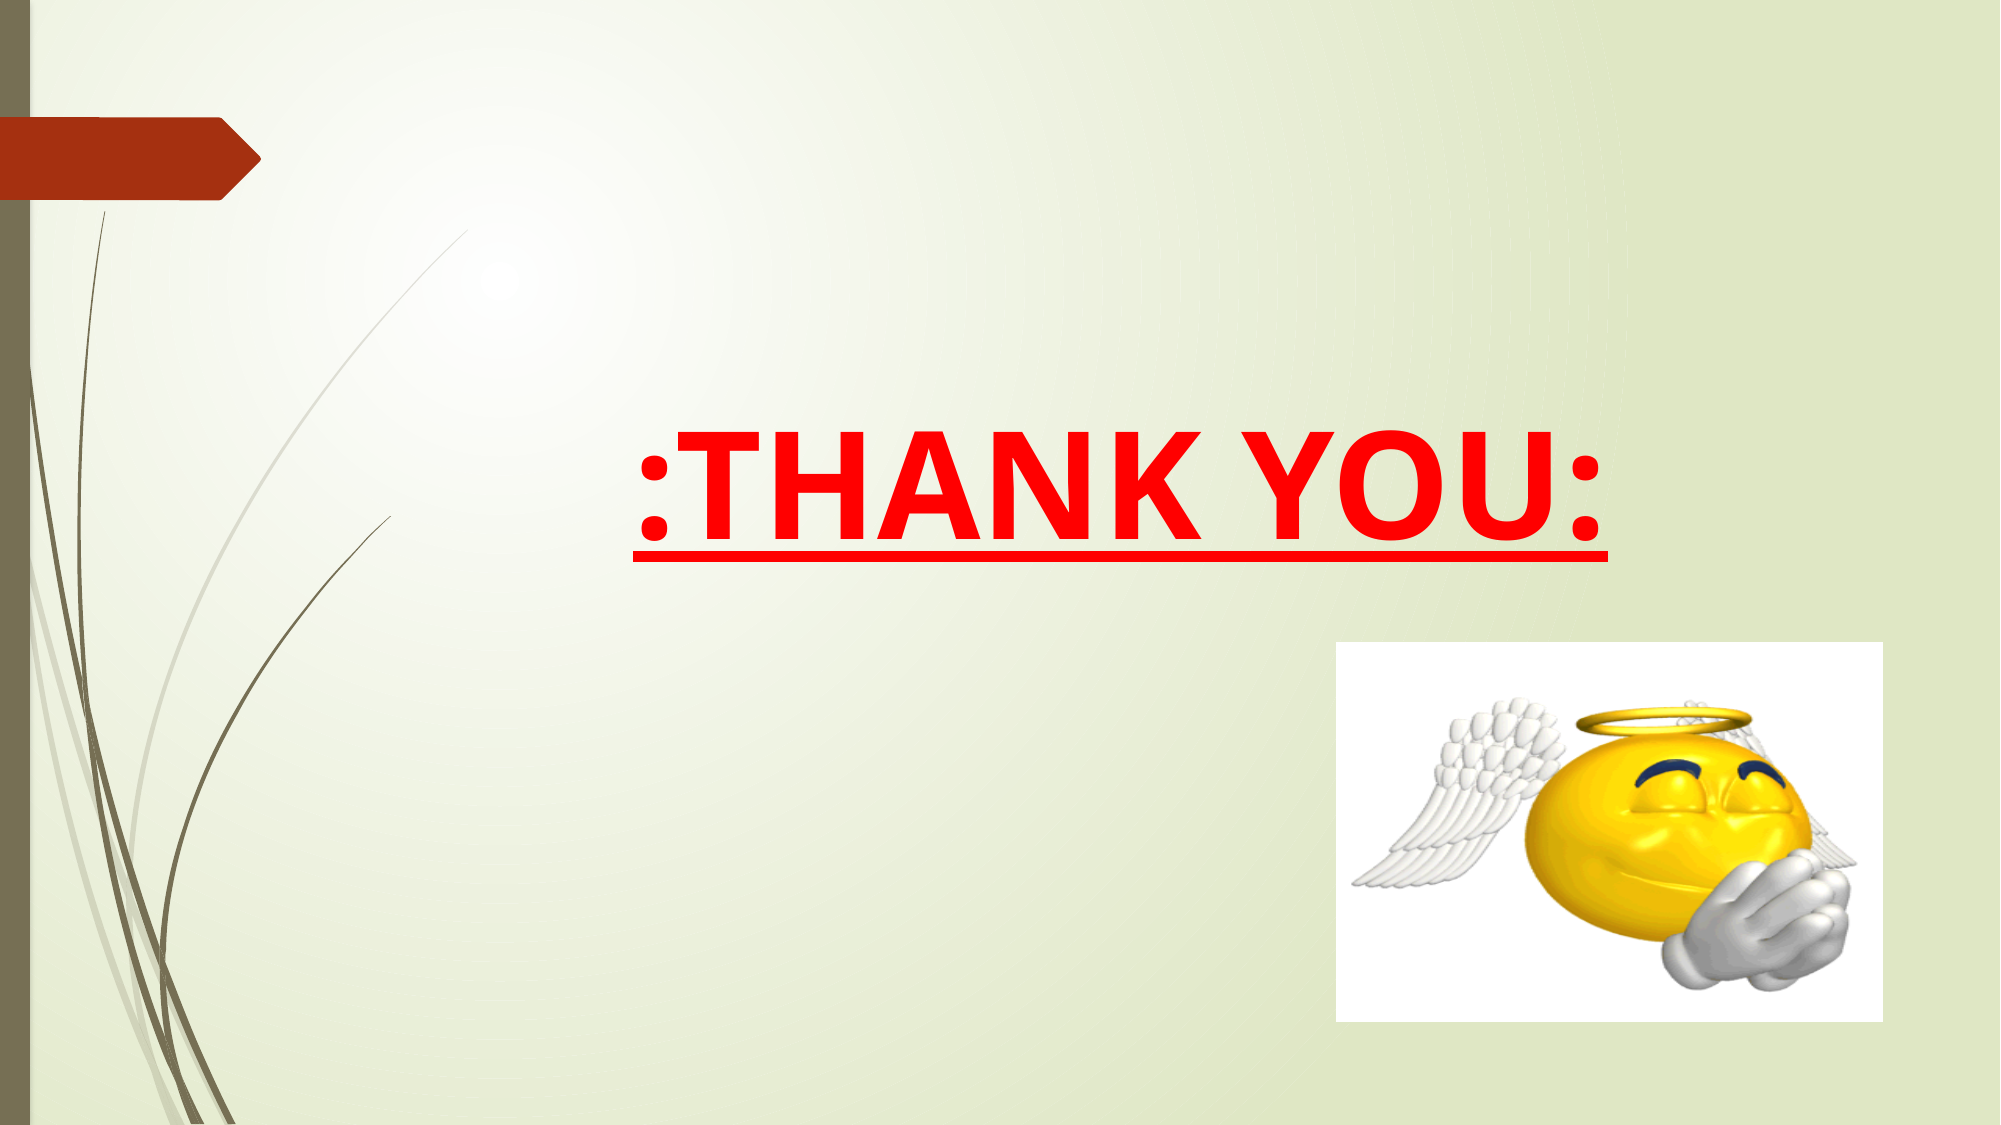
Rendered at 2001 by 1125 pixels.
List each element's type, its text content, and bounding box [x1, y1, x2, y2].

picture [1335, 641, 1884, 1022]
title :THANK YOU: [389, 382, 1852, 761]
